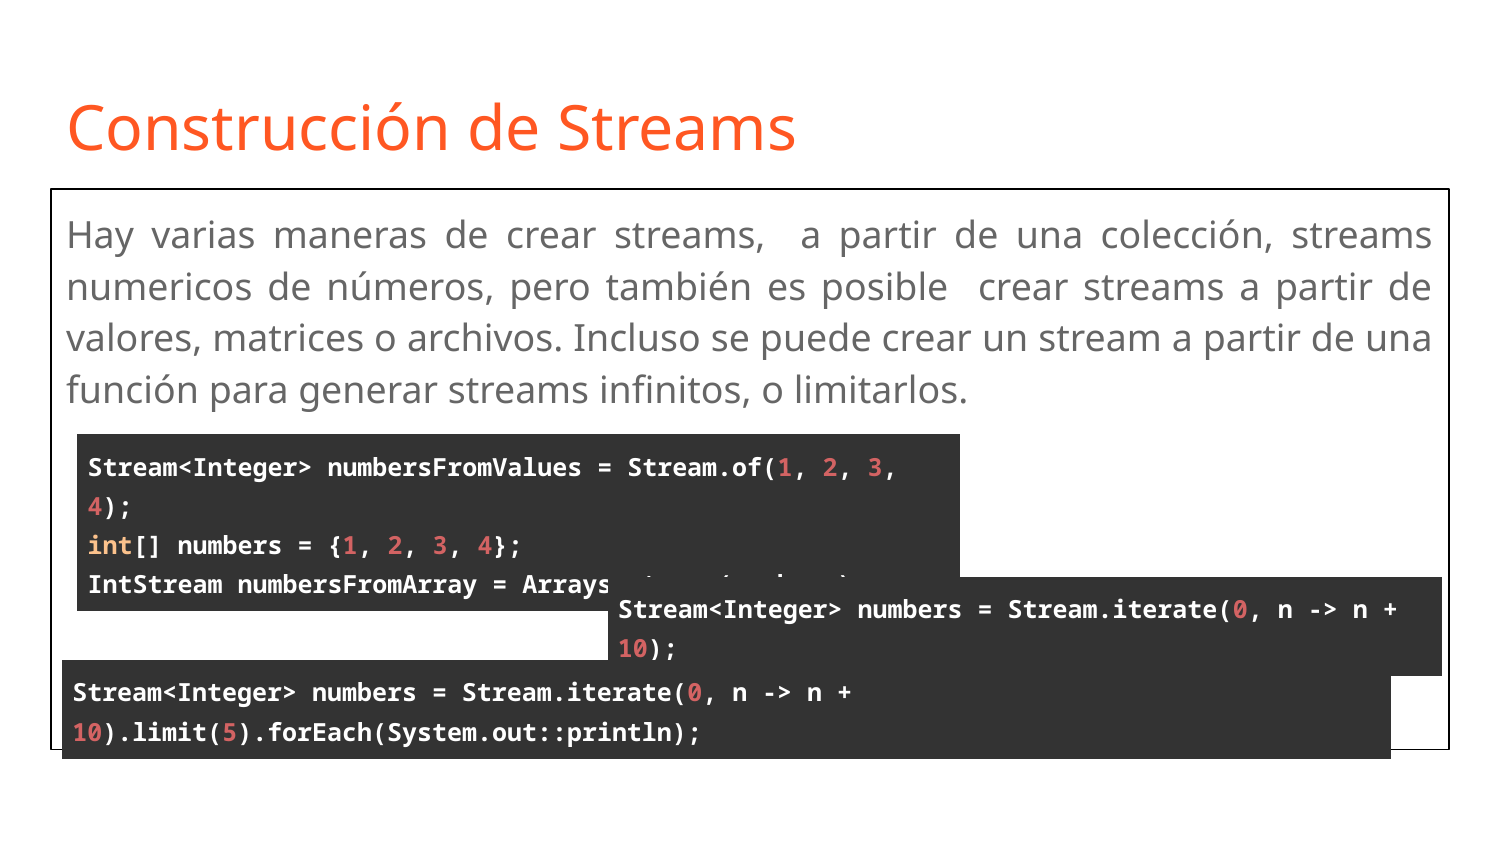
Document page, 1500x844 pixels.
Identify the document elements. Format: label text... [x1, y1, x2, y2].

table_header Stream<Integer> numbers = Stream.iterate(0, n -> n + 10); [608, 577, 1442, 676]
table_header Stream<Integer> numbers = Stream.iterate(0, n -> n + 10).limit(5).forEach(System.out::println); [62, 660, 1391, 759]
table_header Stream<Integer> numbersFromValues = Stream.of(1, 2, 3, 4); int[] numbers = {1, 2, 3, 4}; IntStream numbersFromArray = Arrays.stream(numbers); [77, 434, 960, 611]
list Hay varias maneras de crear streams, a partir de una colección, streams numericos de números, pero también es posible crear streams a partir de valores, matrices o archivos. Incluso se puede crear un stream a partir de una función para generar streams infinitos, o limitarlos. [51, 189, 1449, 750]
title Construcción de Streams [51, 72, 1449, 167]
